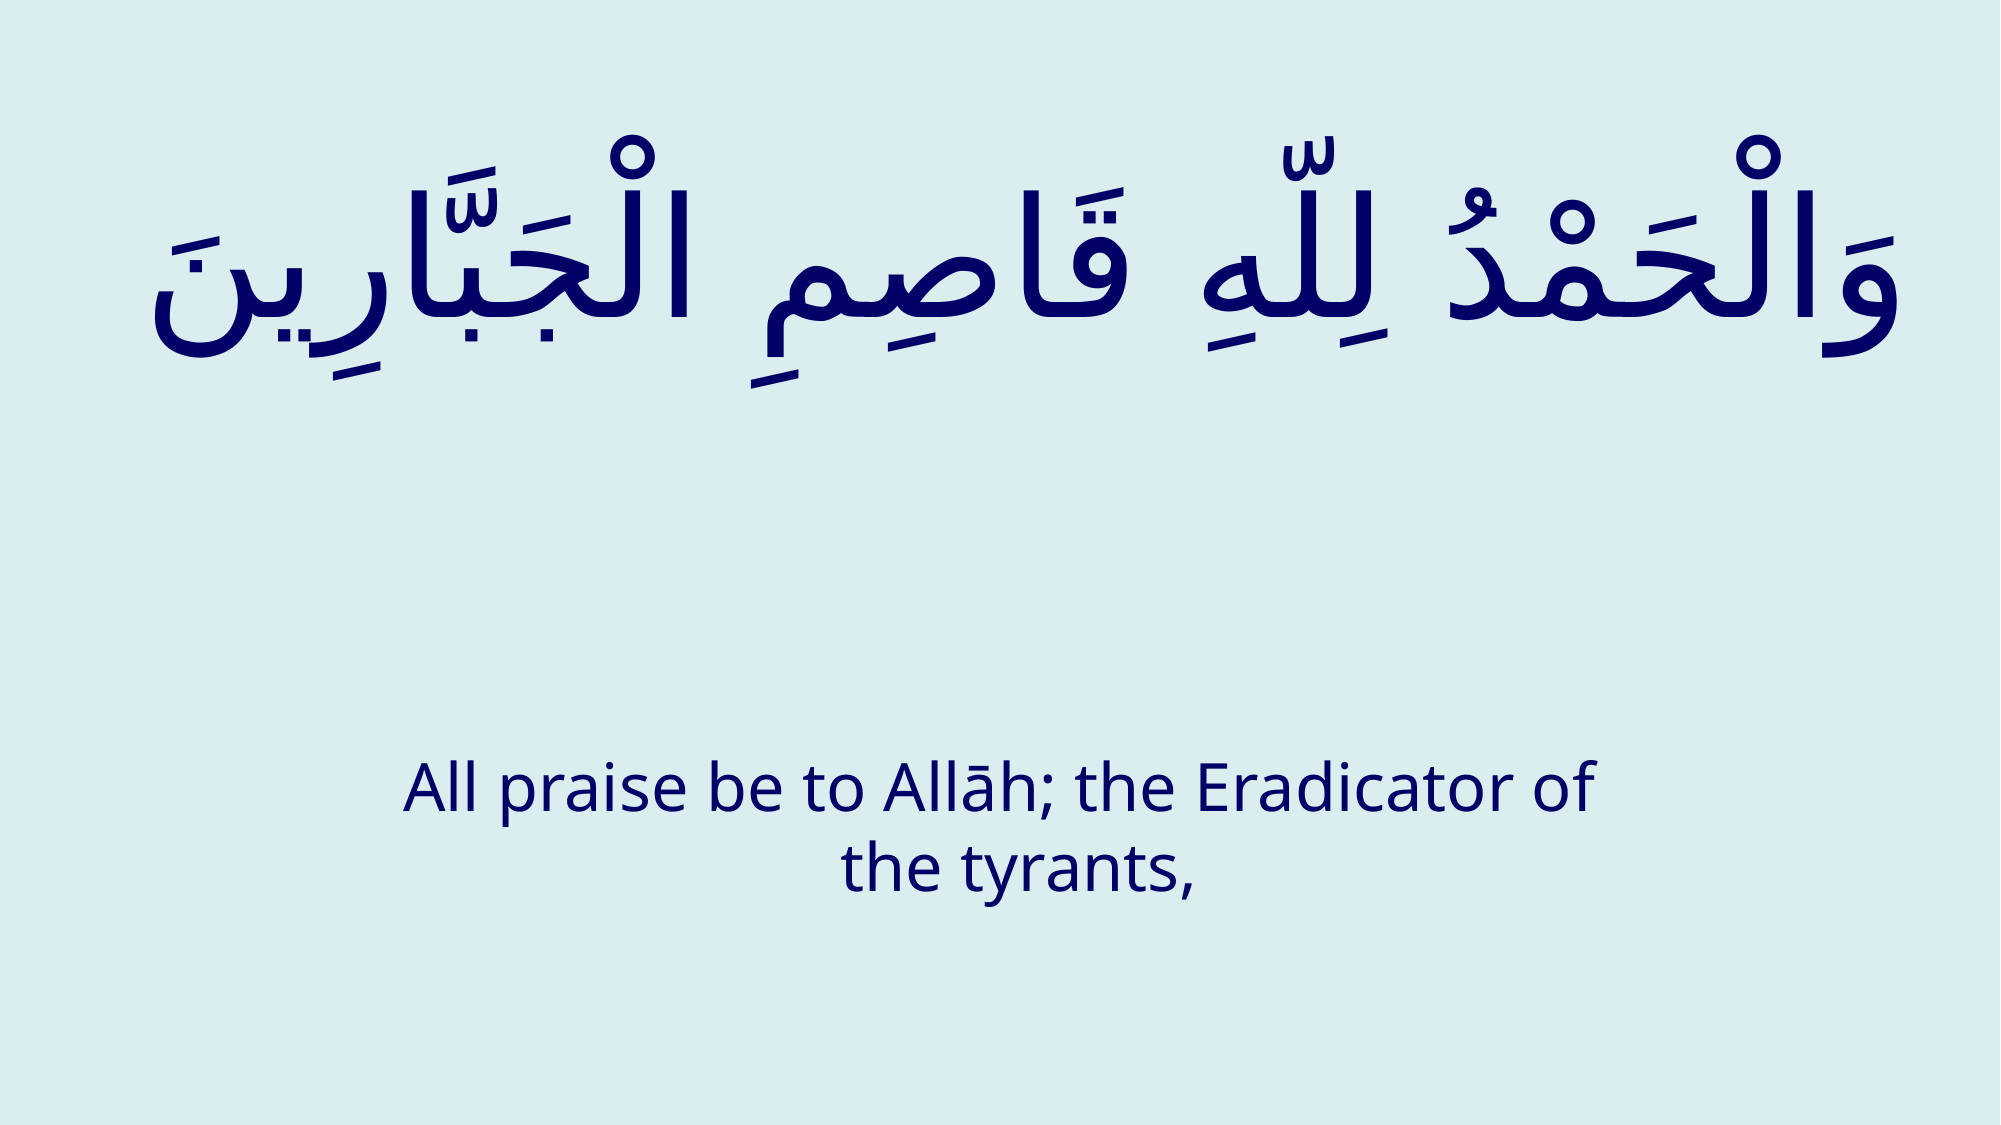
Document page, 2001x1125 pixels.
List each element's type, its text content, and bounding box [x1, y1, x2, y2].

list All praise be to Allāh; the Eradicator of the tyrants, [356, 737, 1644, 1050]
title وَالْحَمْدُ لِلّهِ قَاصِمِ الْجَبَّارِينَ [0, 200, 2000, 388]
